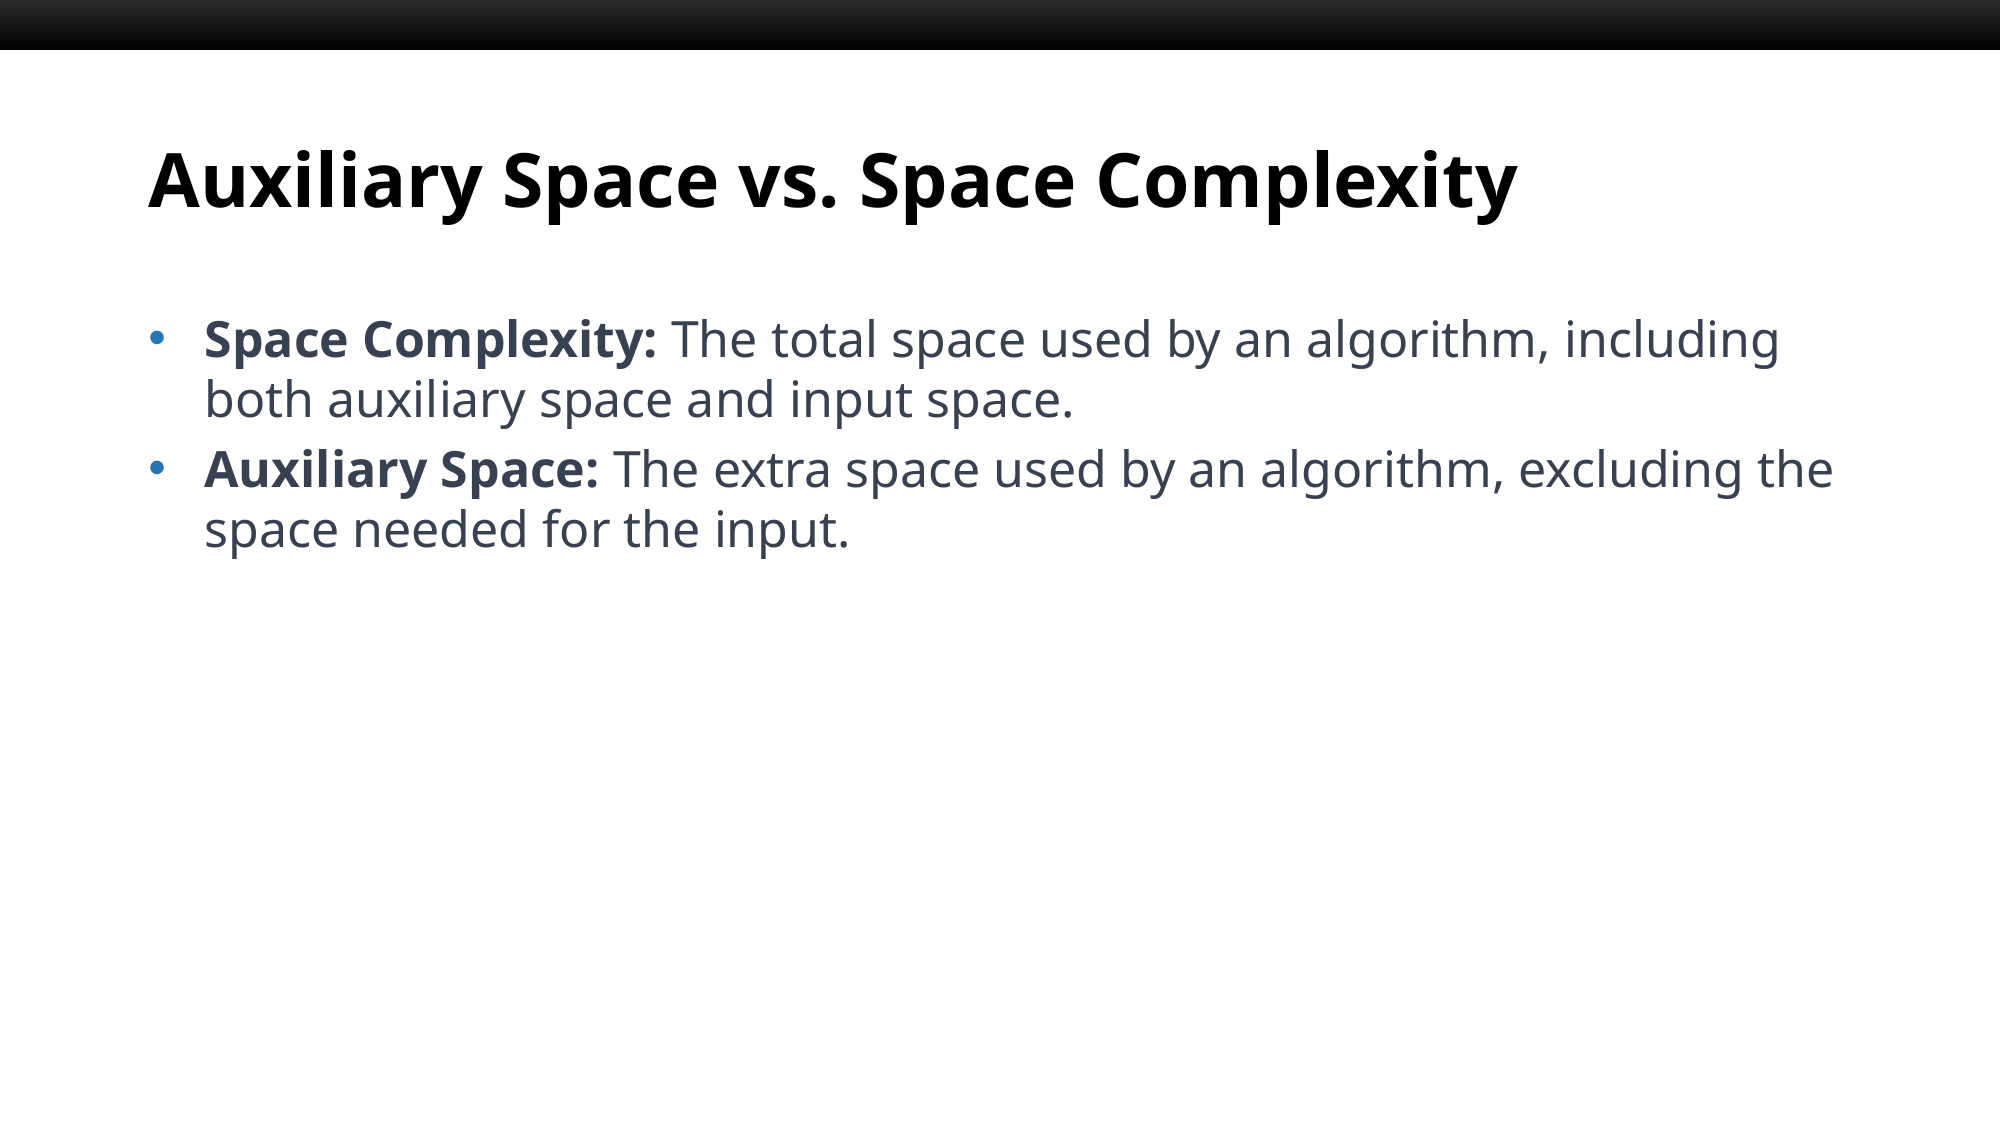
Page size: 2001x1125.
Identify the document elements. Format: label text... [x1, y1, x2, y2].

list Space Complexity: The total space used by an algorithm, including both auxiliary space and input space. Auxiliary Space: The extra space used by an algorithm, excluding the space needed for the input. [133, 299, 1867, 938]
title Auxiliary Space vs. Space Complexity [133, 125, 1867, 238]
